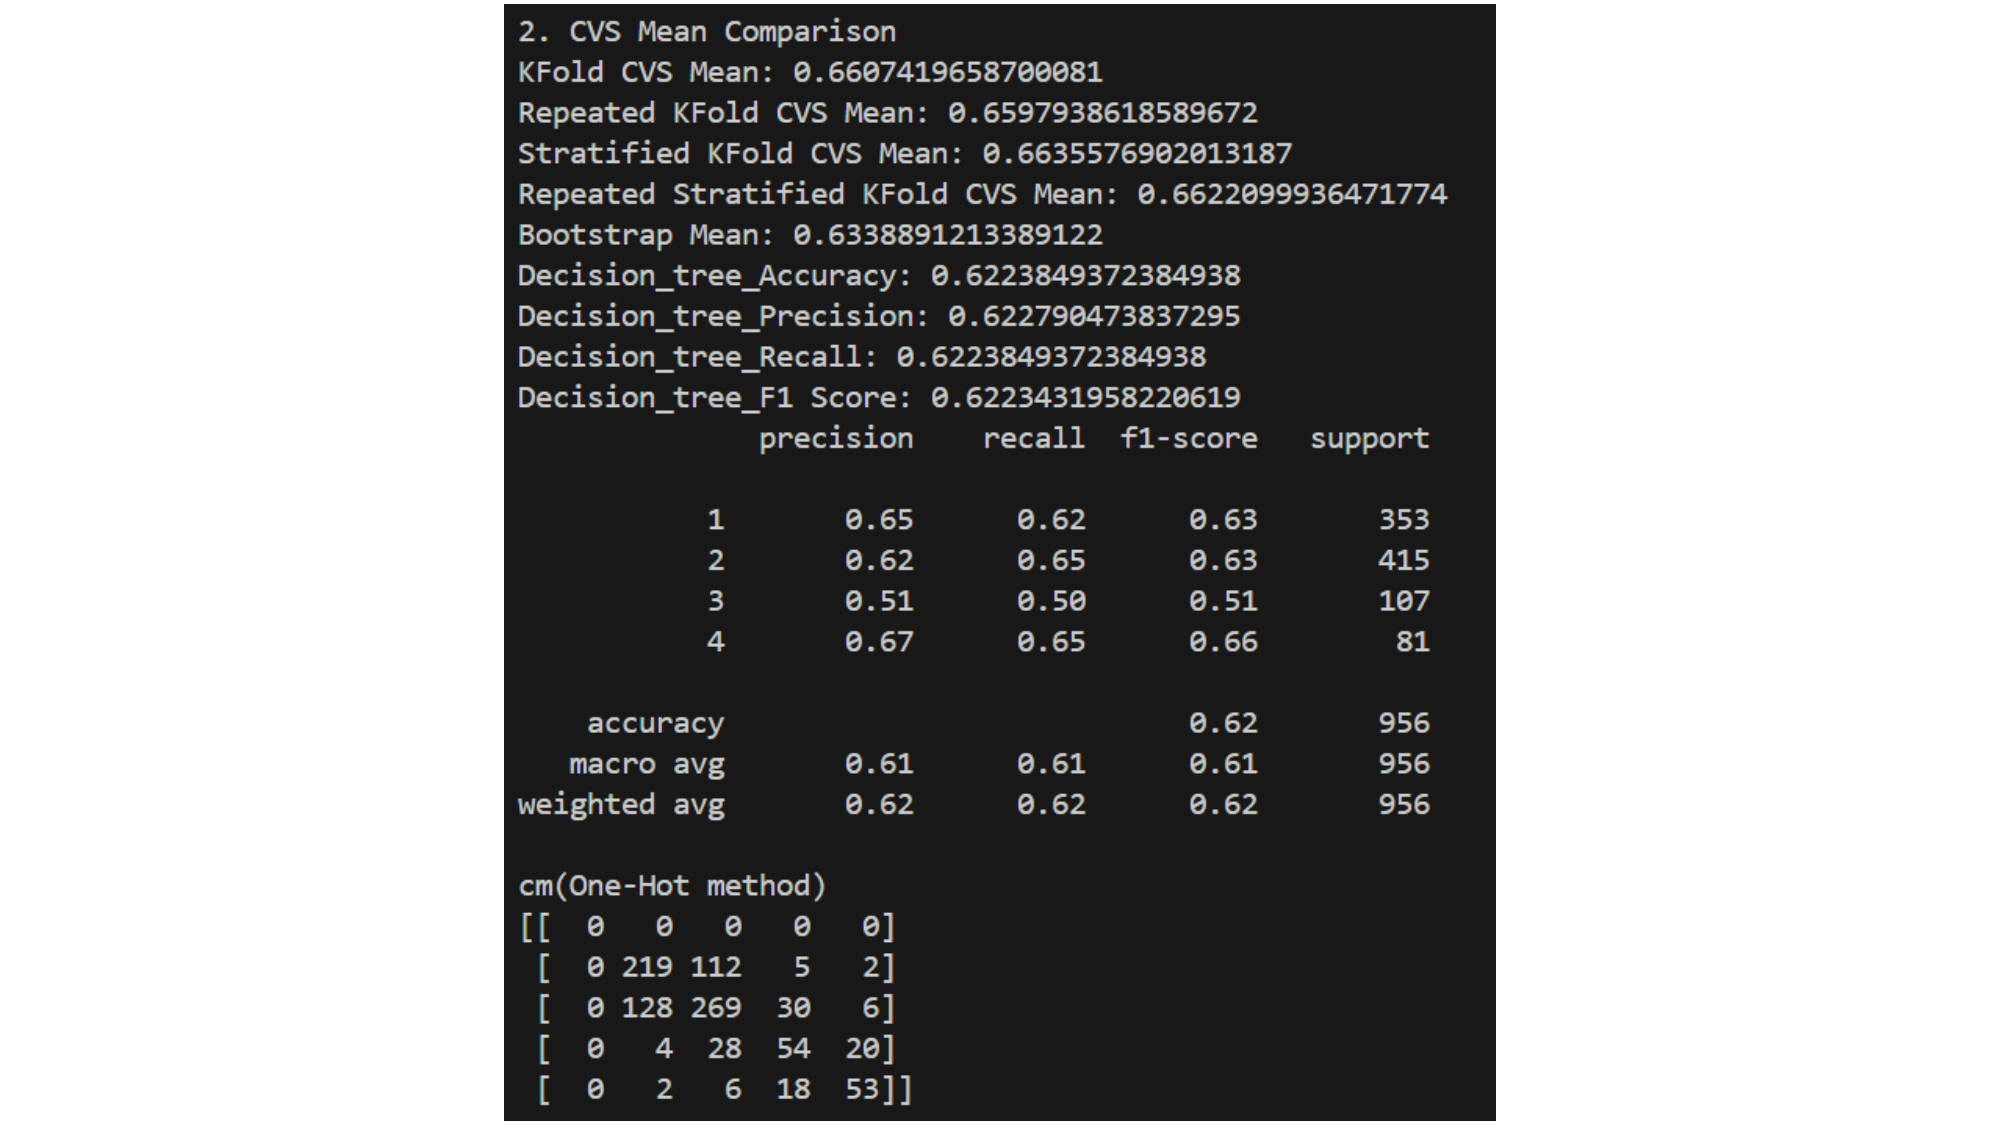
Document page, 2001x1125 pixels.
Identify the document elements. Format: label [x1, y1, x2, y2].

picture [504, 4, 1496, 1121]
